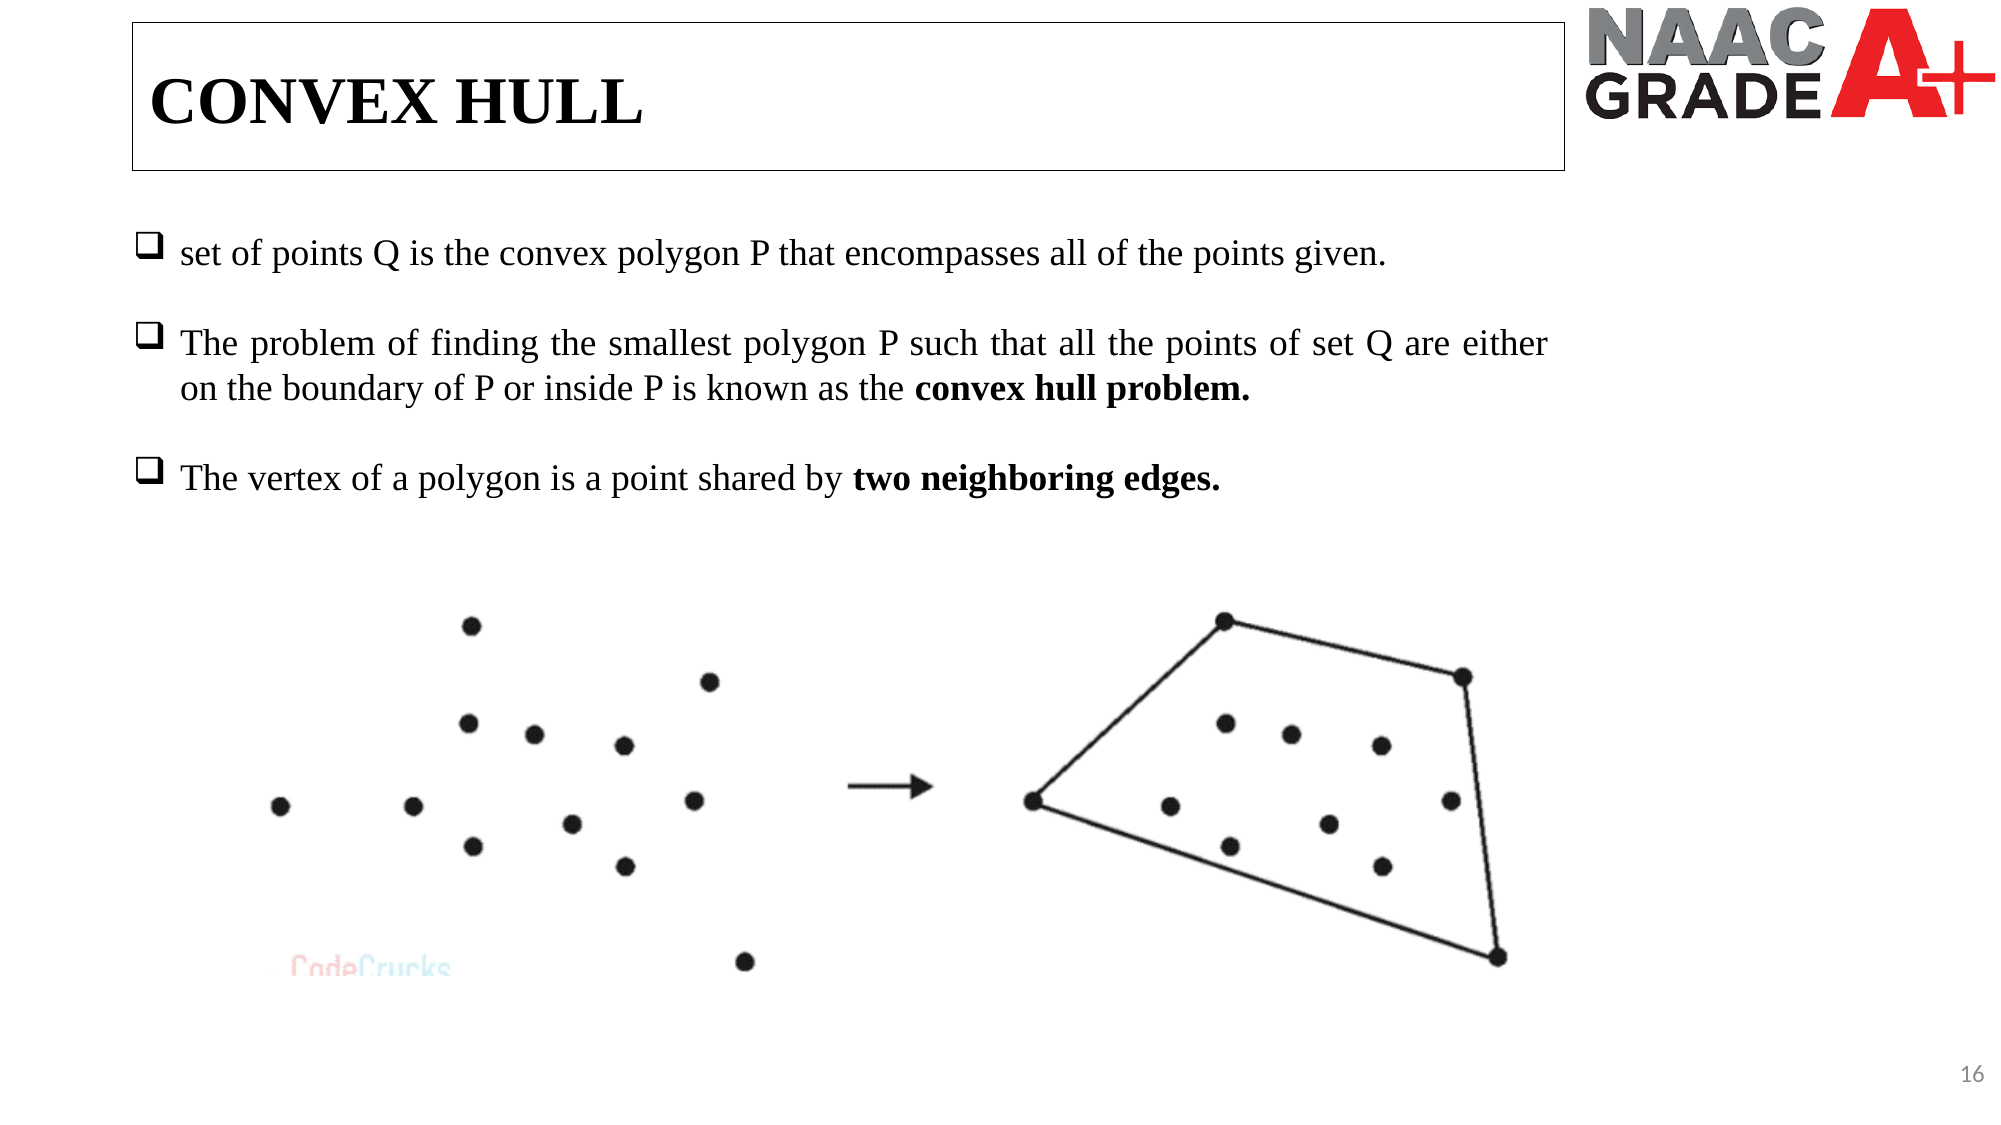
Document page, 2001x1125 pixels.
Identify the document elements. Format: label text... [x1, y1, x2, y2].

picture [251, 586, 1550, 976]
picture [1585, 6, 1998, 119]
slide_number 16 [1550, 1042, 2000, 1103]
title CONVEX HULL [132, 22, 1565, 171]
text_box set of points Q is the convex polygon P that encompasses all of the points given. The problem of finding the smallest polygon P such that all the points of set Q are either on the boundary of P or inside P is known as the convex hull problem. The vertex of a polygon is a point shared by two neighboring edges. [118, 220, 1565, 506]
